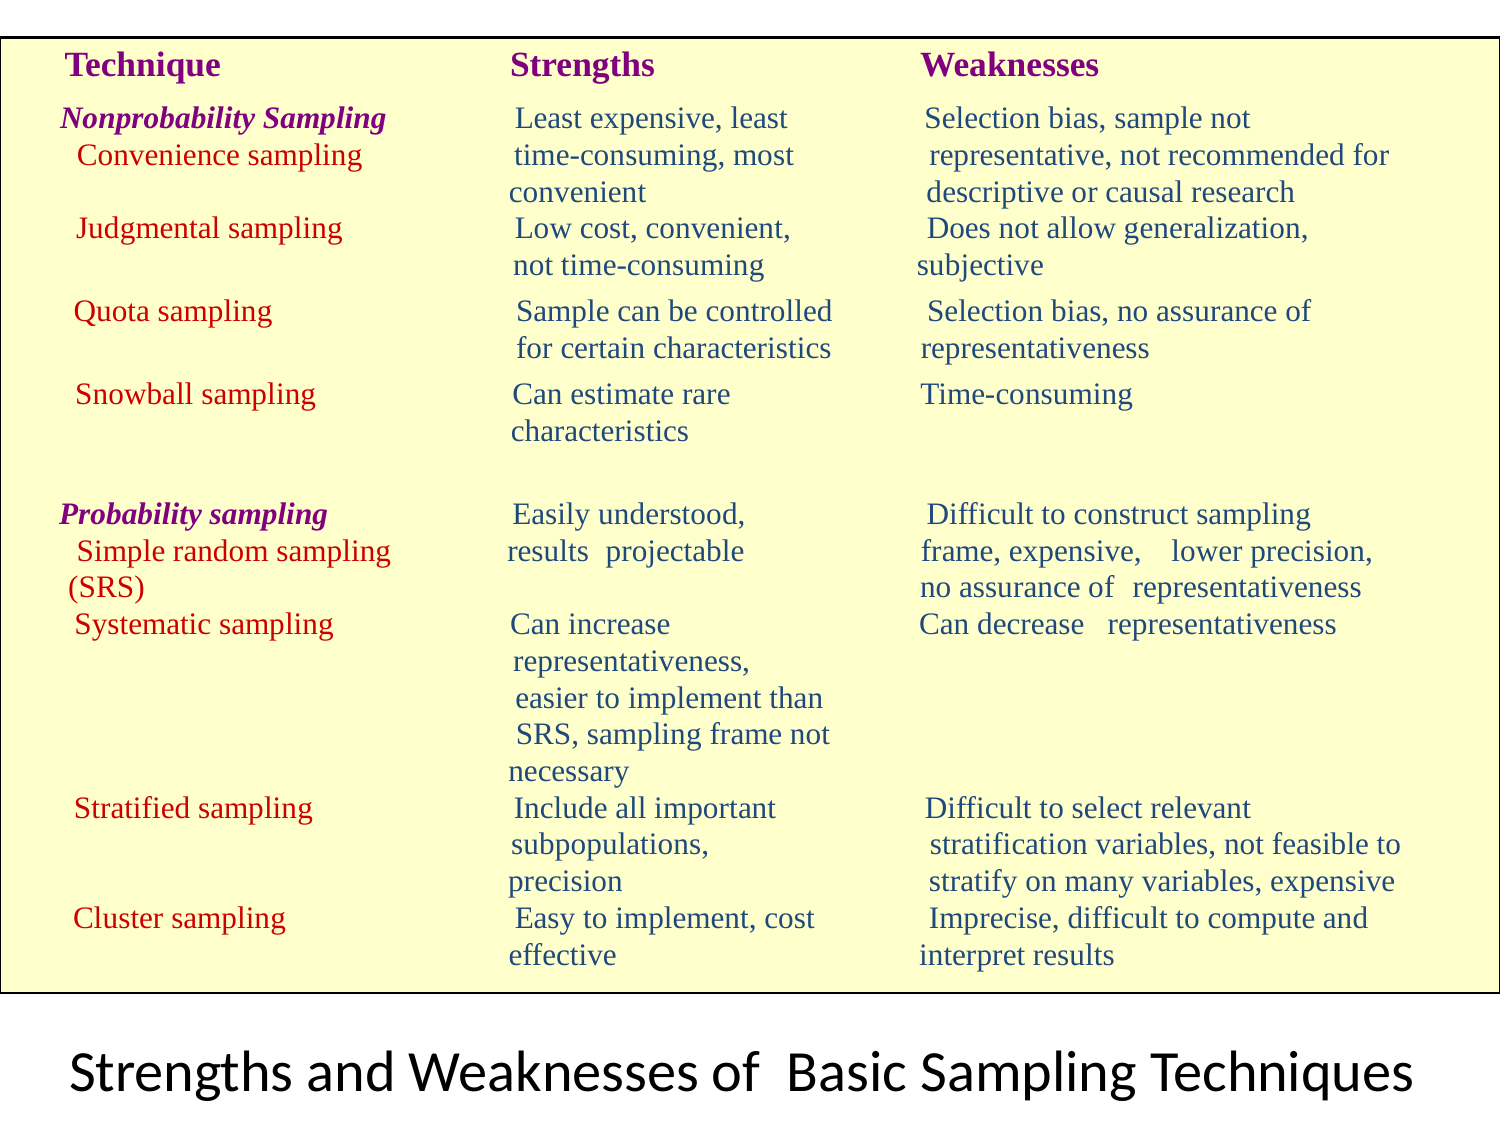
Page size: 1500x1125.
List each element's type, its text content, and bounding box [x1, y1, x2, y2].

title Strengths and Weaknesses of Basic Sampling Techniques [54, 1002, 1467, 1125]
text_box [0, 37, 1500, 994]
